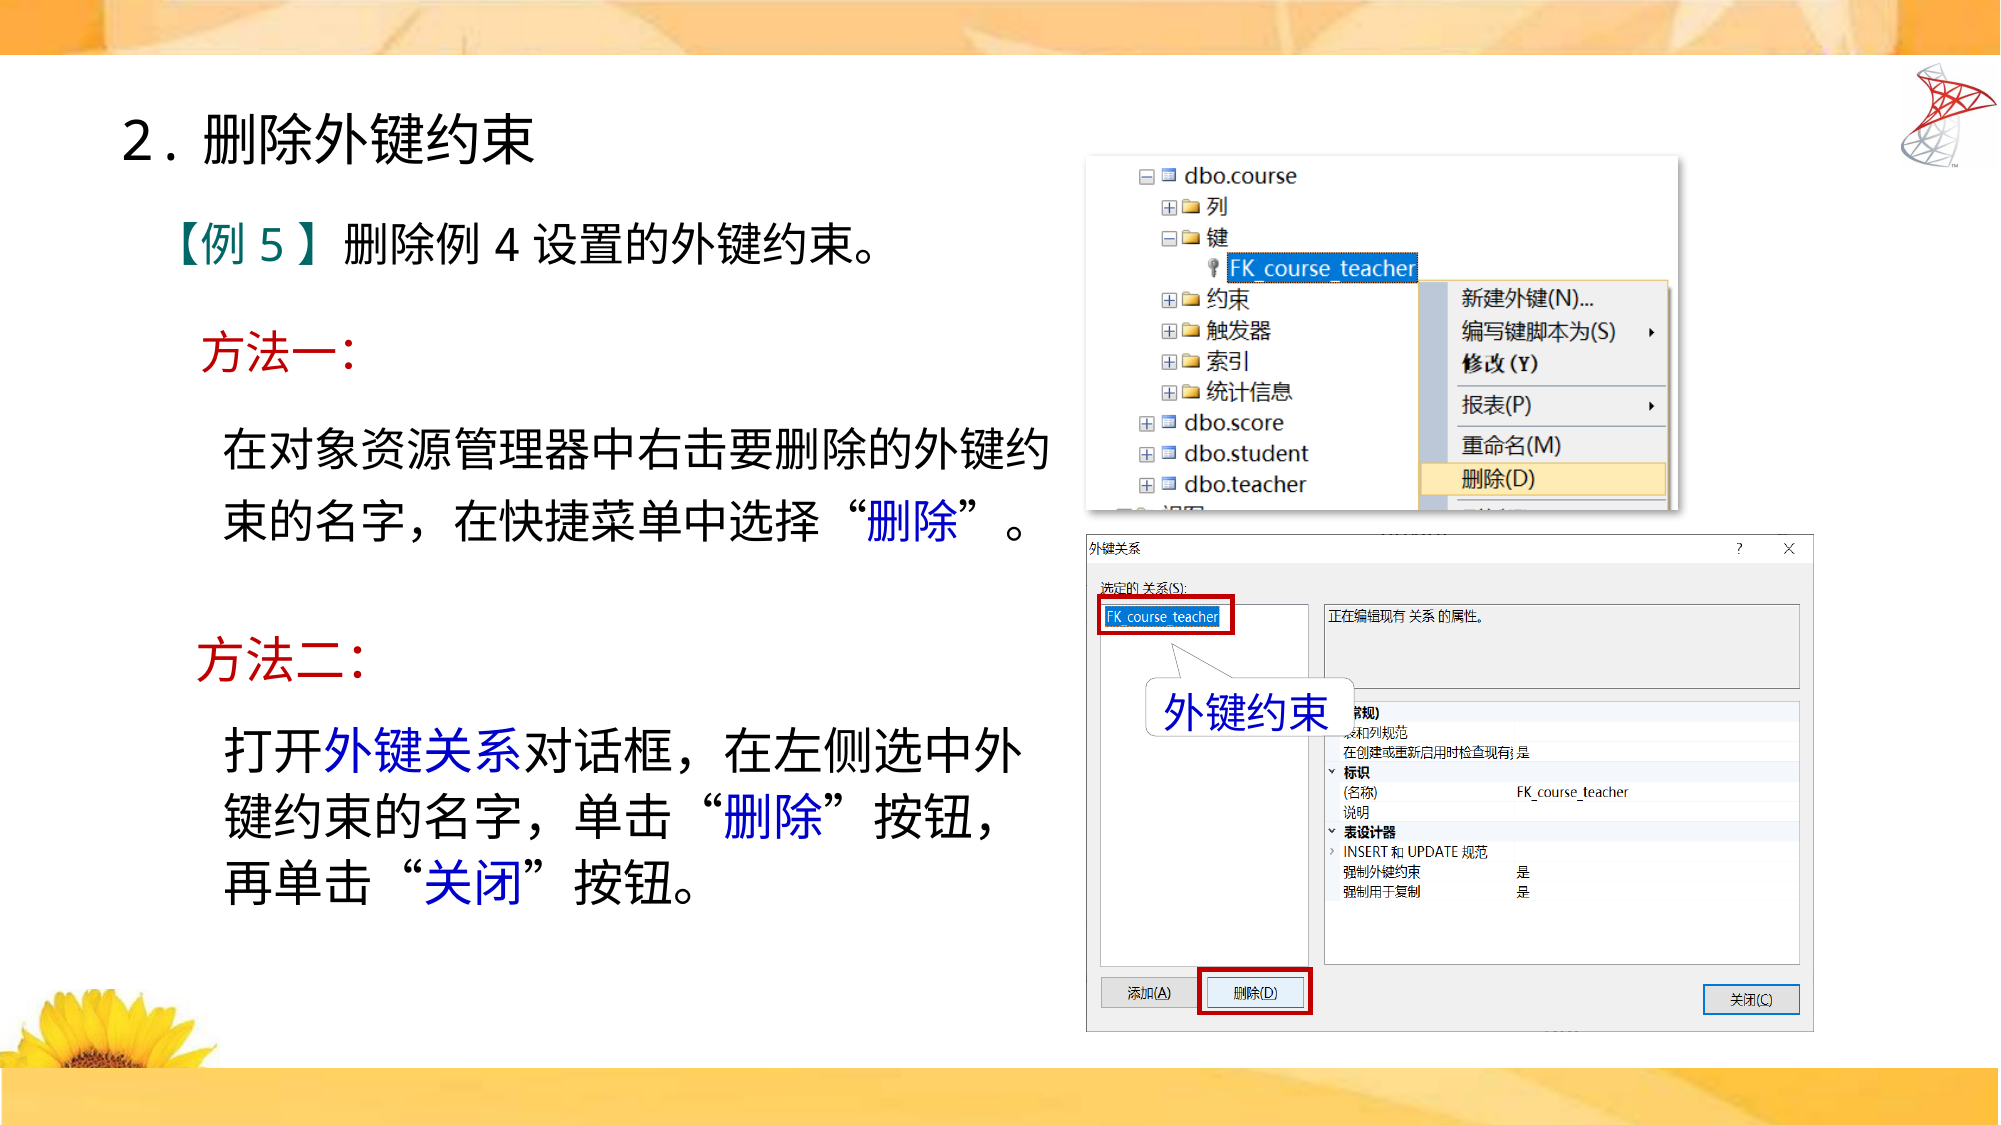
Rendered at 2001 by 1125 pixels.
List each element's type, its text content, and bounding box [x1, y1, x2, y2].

text_box 方法二： 打开外键关系对话框，在左侧选中外键约束的名字，单击“删除”按钮，再单击“关闭”按钮。 [105, 614, 1069, 933]
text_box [1086, 534, 1814, 1032]
title 2.删除外键约束 [105, 94, 925, 184]
picture [0, 989, 1998, 1125]
list 【例5】删除例4设置的外键约束。 方法一： 在对象资源管理器中右击要删除的外键约束的名字，在快捷菜单中选择“删除”。 [138, 194, 1069, 578]
picture [1901, 62, 1997, 169]
picture [0, 0, 2001, 55]
picture [1086, 156, 1690, 510]
